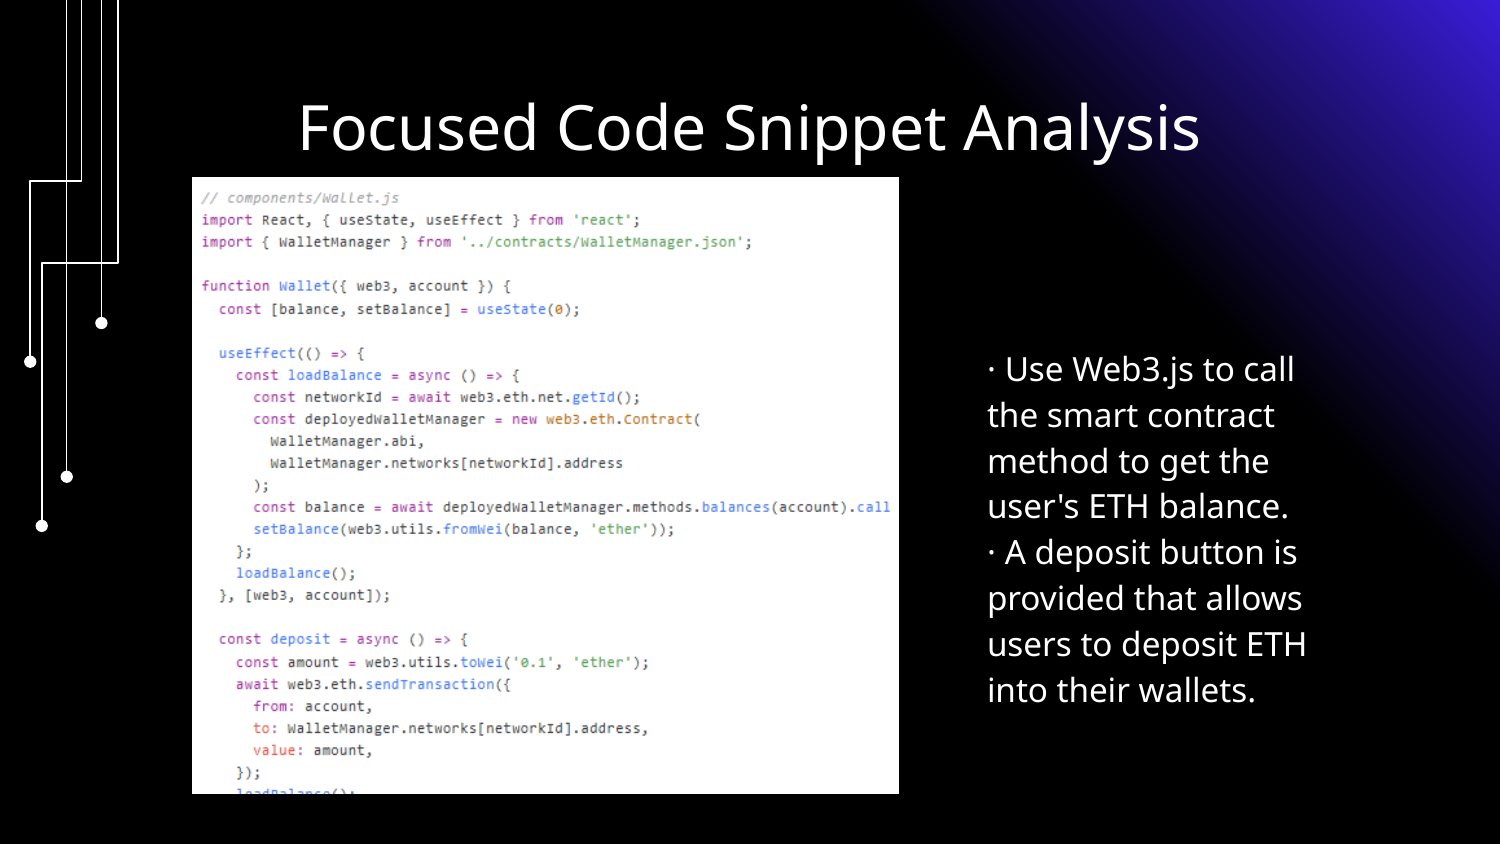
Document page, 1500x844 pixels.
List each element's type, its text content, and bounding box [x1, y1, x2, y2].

picture [192, 176, 899, 794]
text_box · Use Web3.js to call the smart contract method to get the user's ETH balance. · A deposit button is provided that allows users to deposit ETH into their wallets. [972, 334, 1327, 717]
title Focused Code Snippet Analysis [118, 72, 1382, 167]
